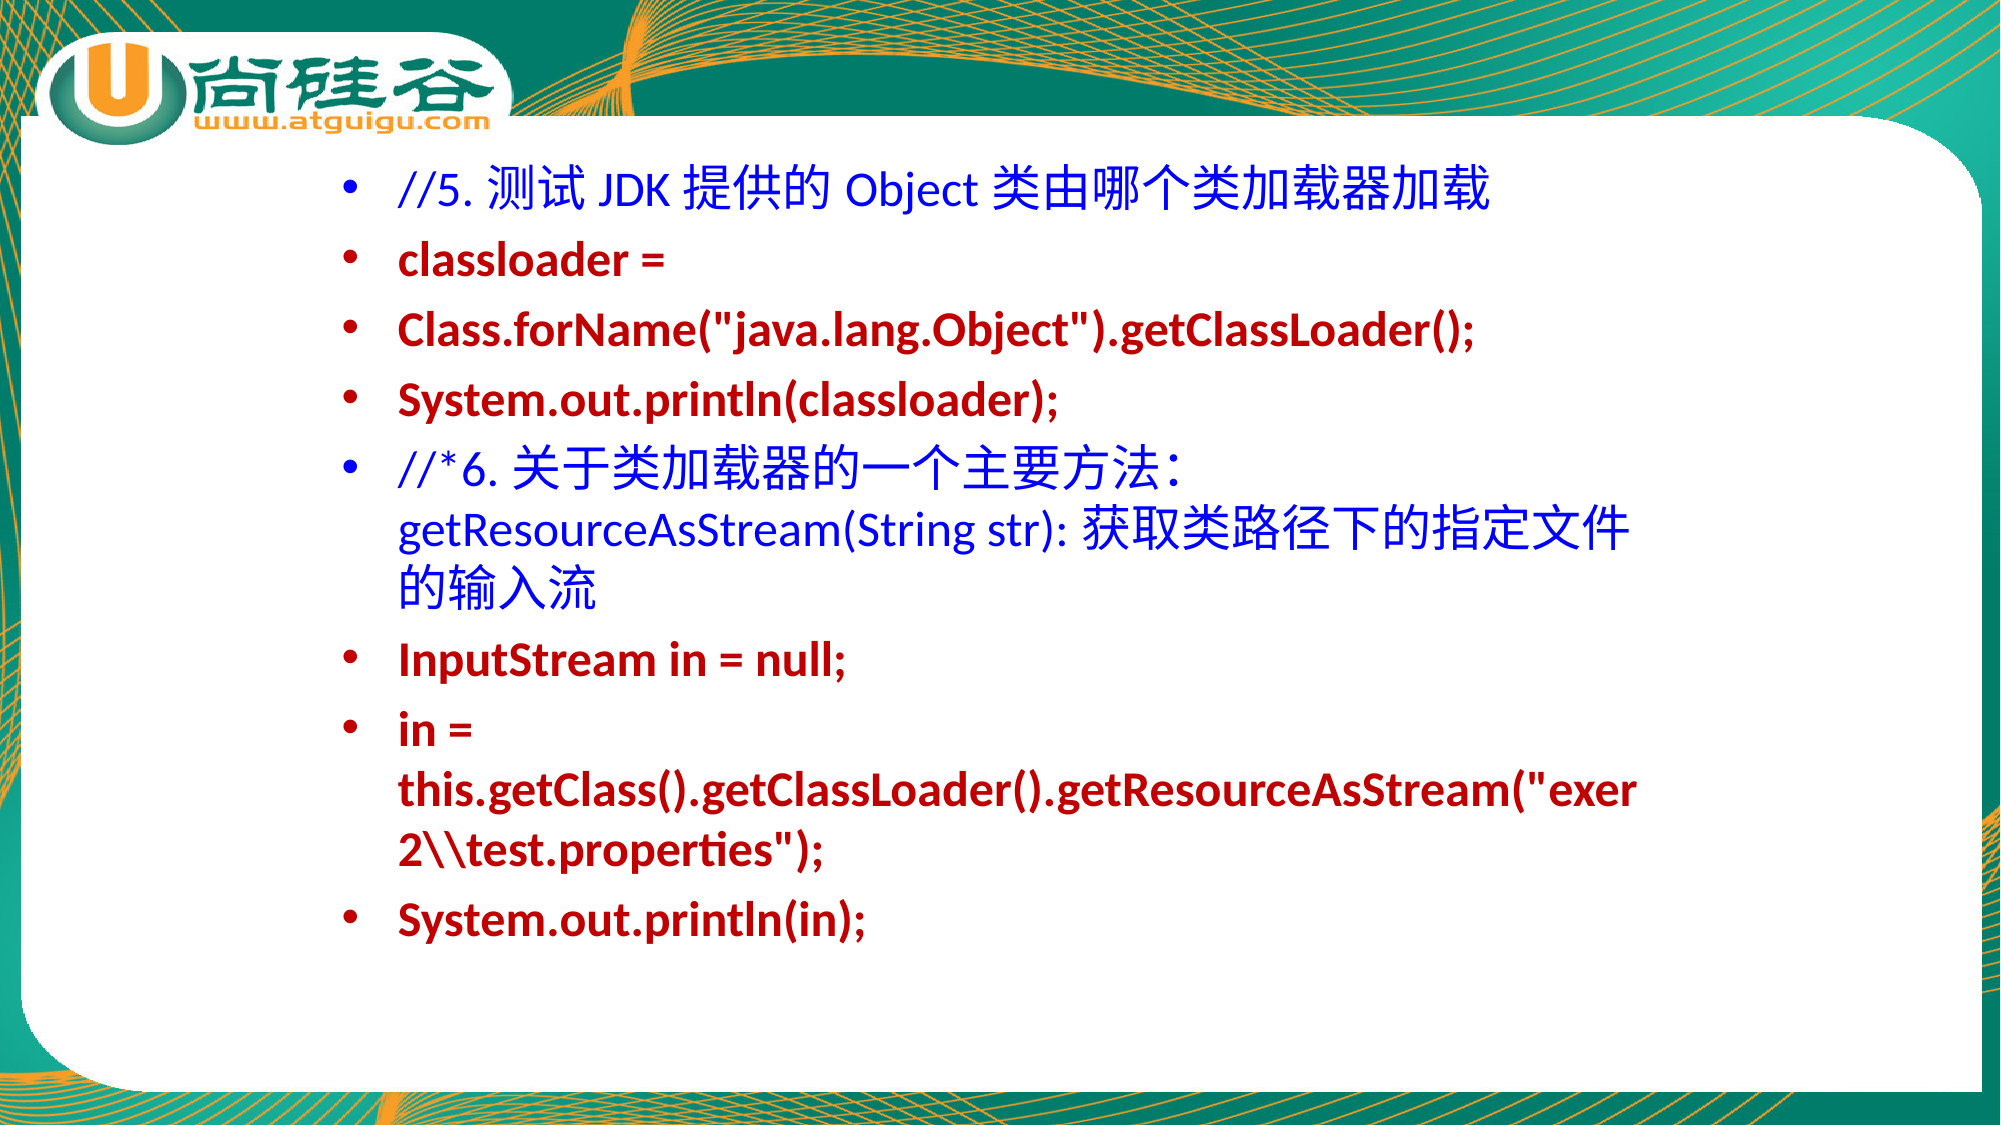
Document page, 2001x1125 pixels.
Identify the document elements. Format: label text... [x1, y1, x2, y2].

picture [0, 0, 2001, 1125]
list //5.测试JDK提供的Object类由哪个类加载器加载 classloader = Class.forName("java.lang.Object").getClassLoader(); System.out.println(classloader); //*6.关于类加载器的一个主要方法：getResourceAsStream(String str):获取类路径下的指定文件的输入流 InputStream in = null; in = this.getClass().getClassLoader().getResourceAsStream("exer2\\test.properties"); System.out.println(in); [326, 149, 1677, 1059]
